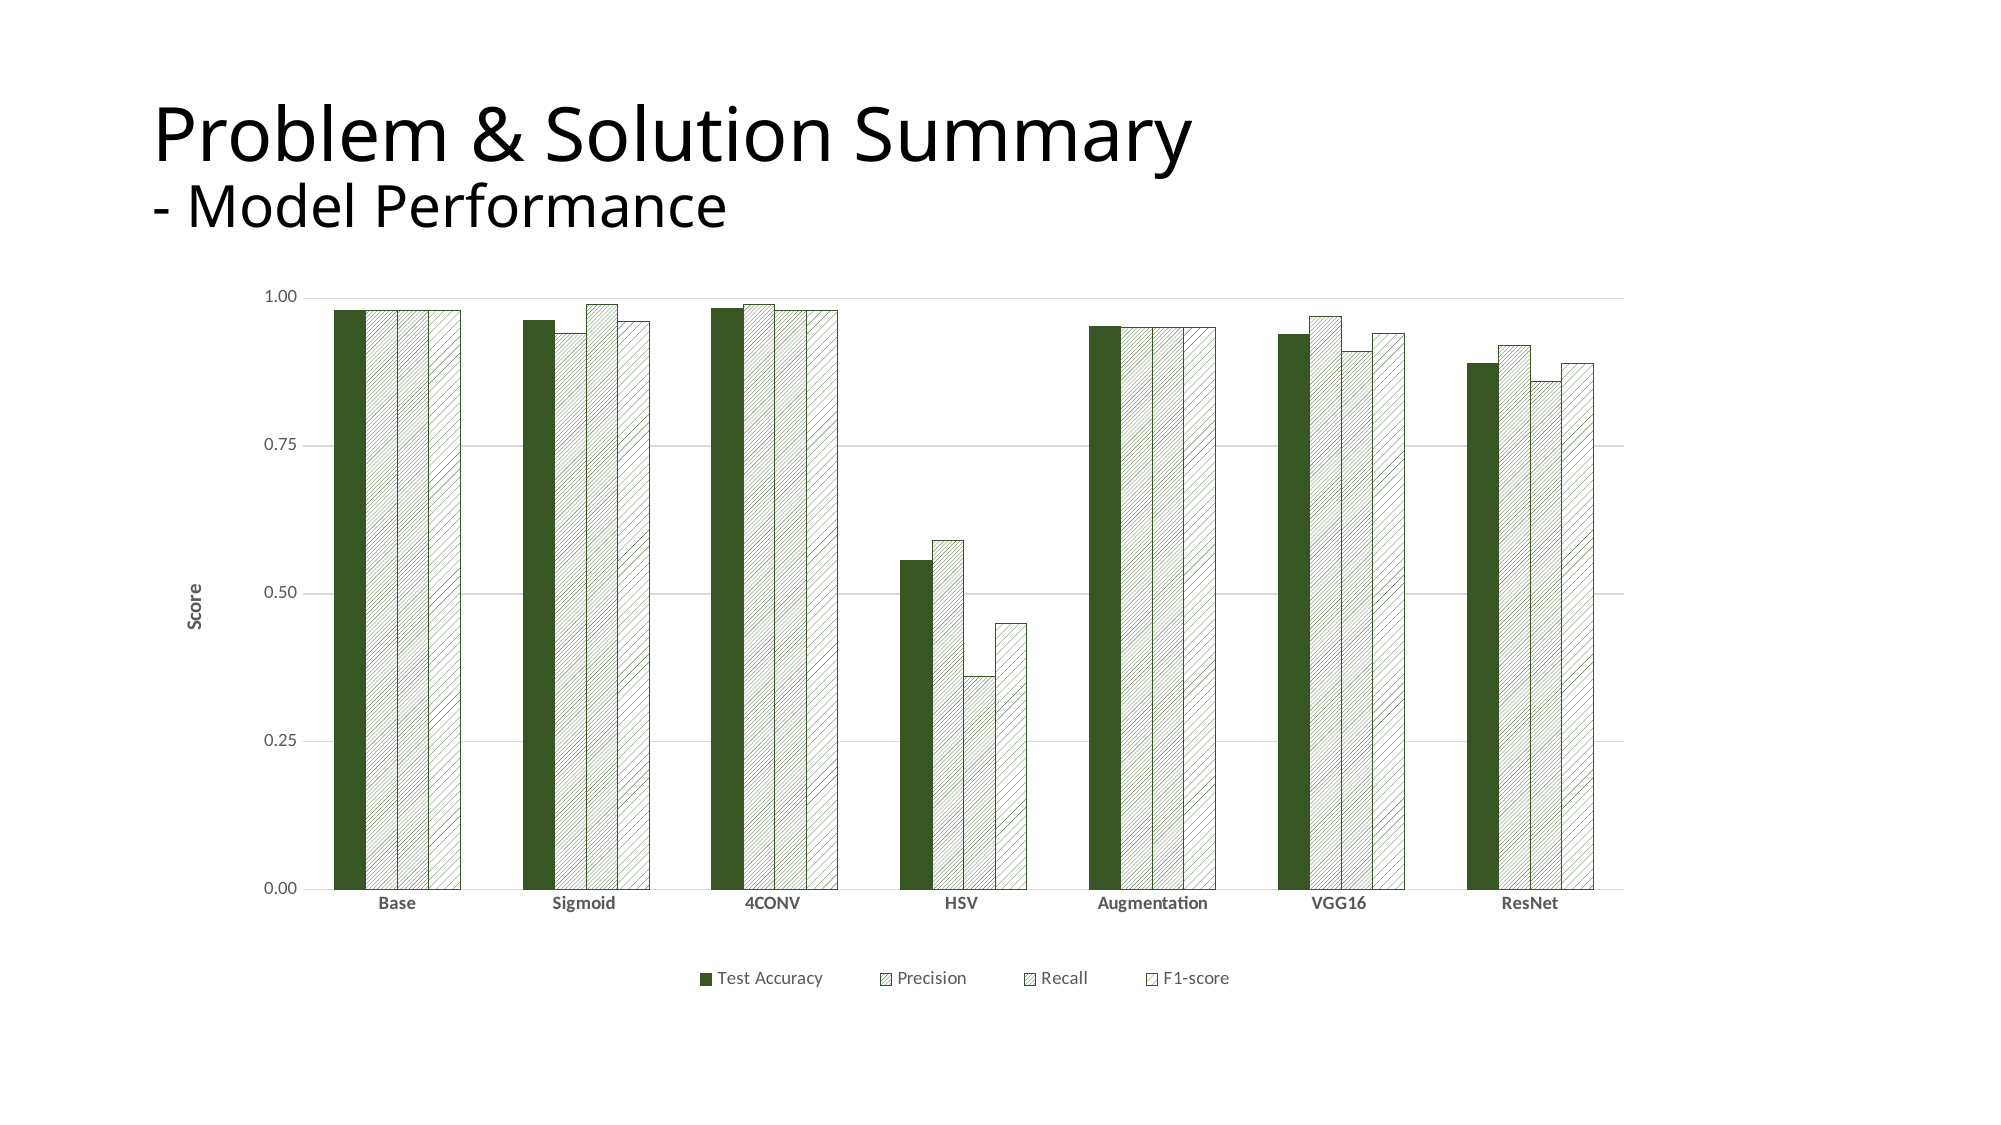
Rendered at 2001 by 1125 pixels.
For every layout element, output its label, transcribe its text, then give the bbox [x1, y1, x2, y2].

chart [137, 248, 1673, 1028]
title Problem & Solution Summary - Model Performance [137, 59, 1863, 278]
